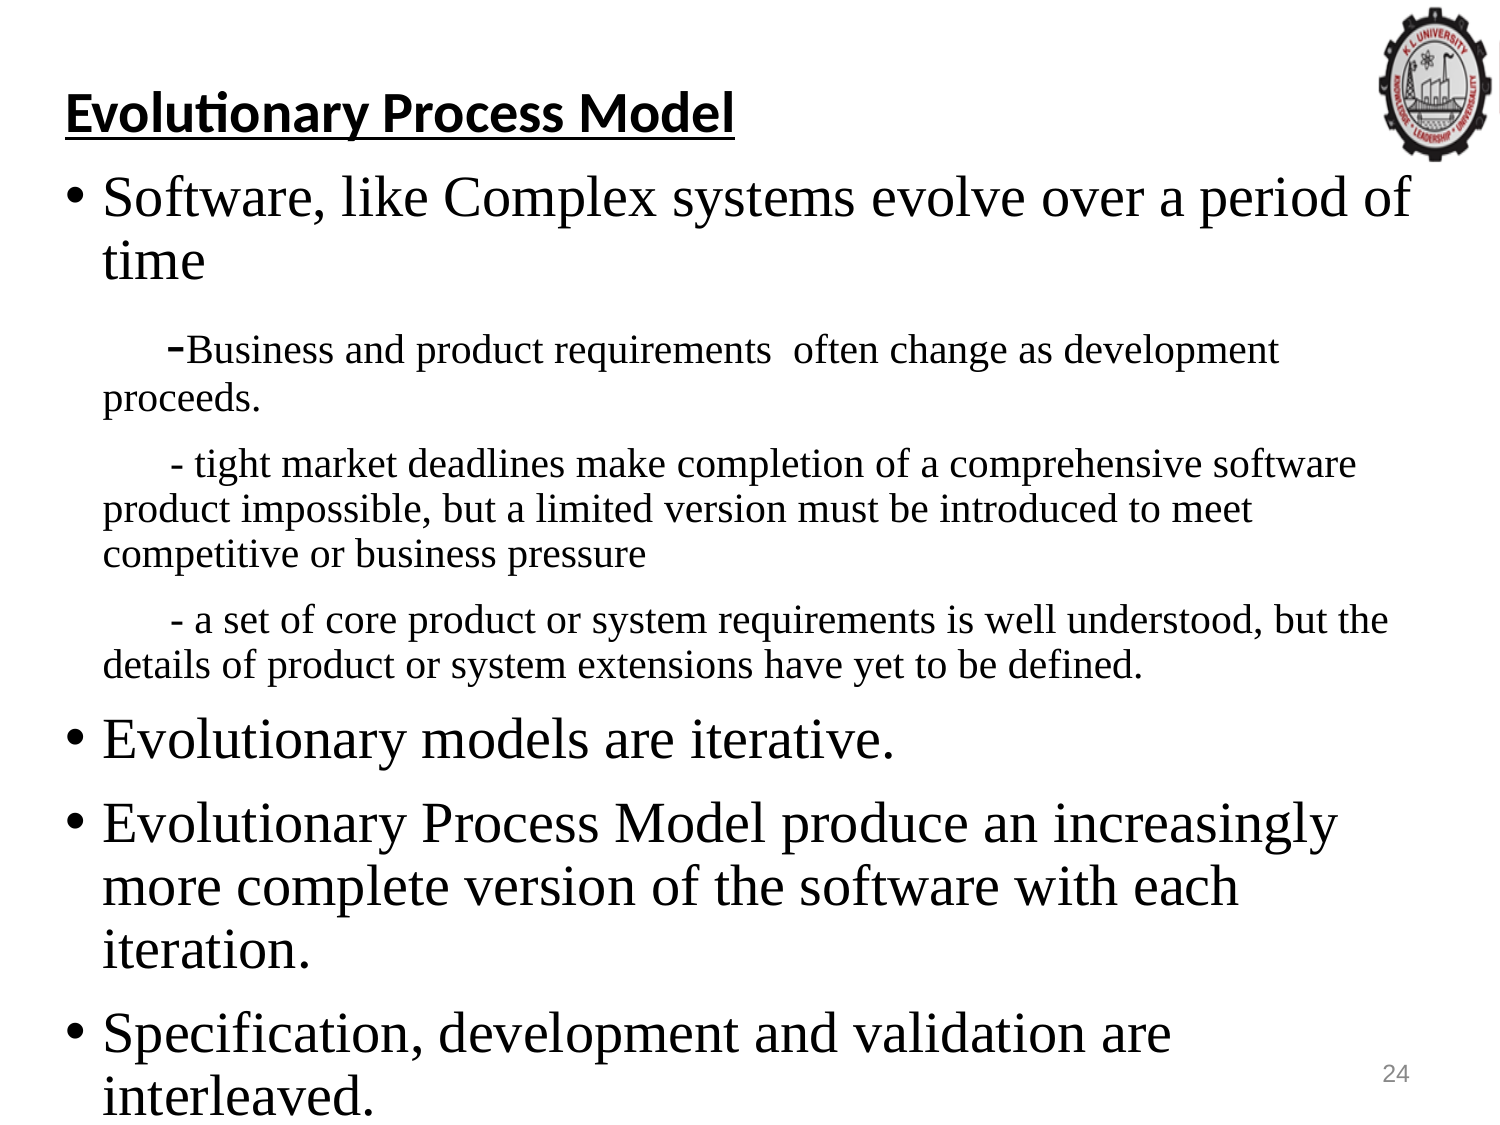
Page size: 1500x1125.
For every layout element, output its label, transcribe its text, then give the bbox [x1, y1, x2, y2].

text_box 24 [1074, 1042, 1425, 1103]
list Evolutionary Process Model Software, like Complex systems evolve over a period of time -Business and product requirements often change as development proceeds. - tight market deadlines make completion of a comprehensive software product impossible, but a limited version must be introduced to meet competitive or business pressure - a set of core product or system requirements is well understood, but the details of product or system extensions have yet to be defined. Evolutionary models are iterative. Evolutionary Process Model produce an increasingly more complete version of the software with each iteration. Specification, development and validation are interleaved. [49, 74, 1463, 1028]
picture [1368, 0, 1500, 175]
